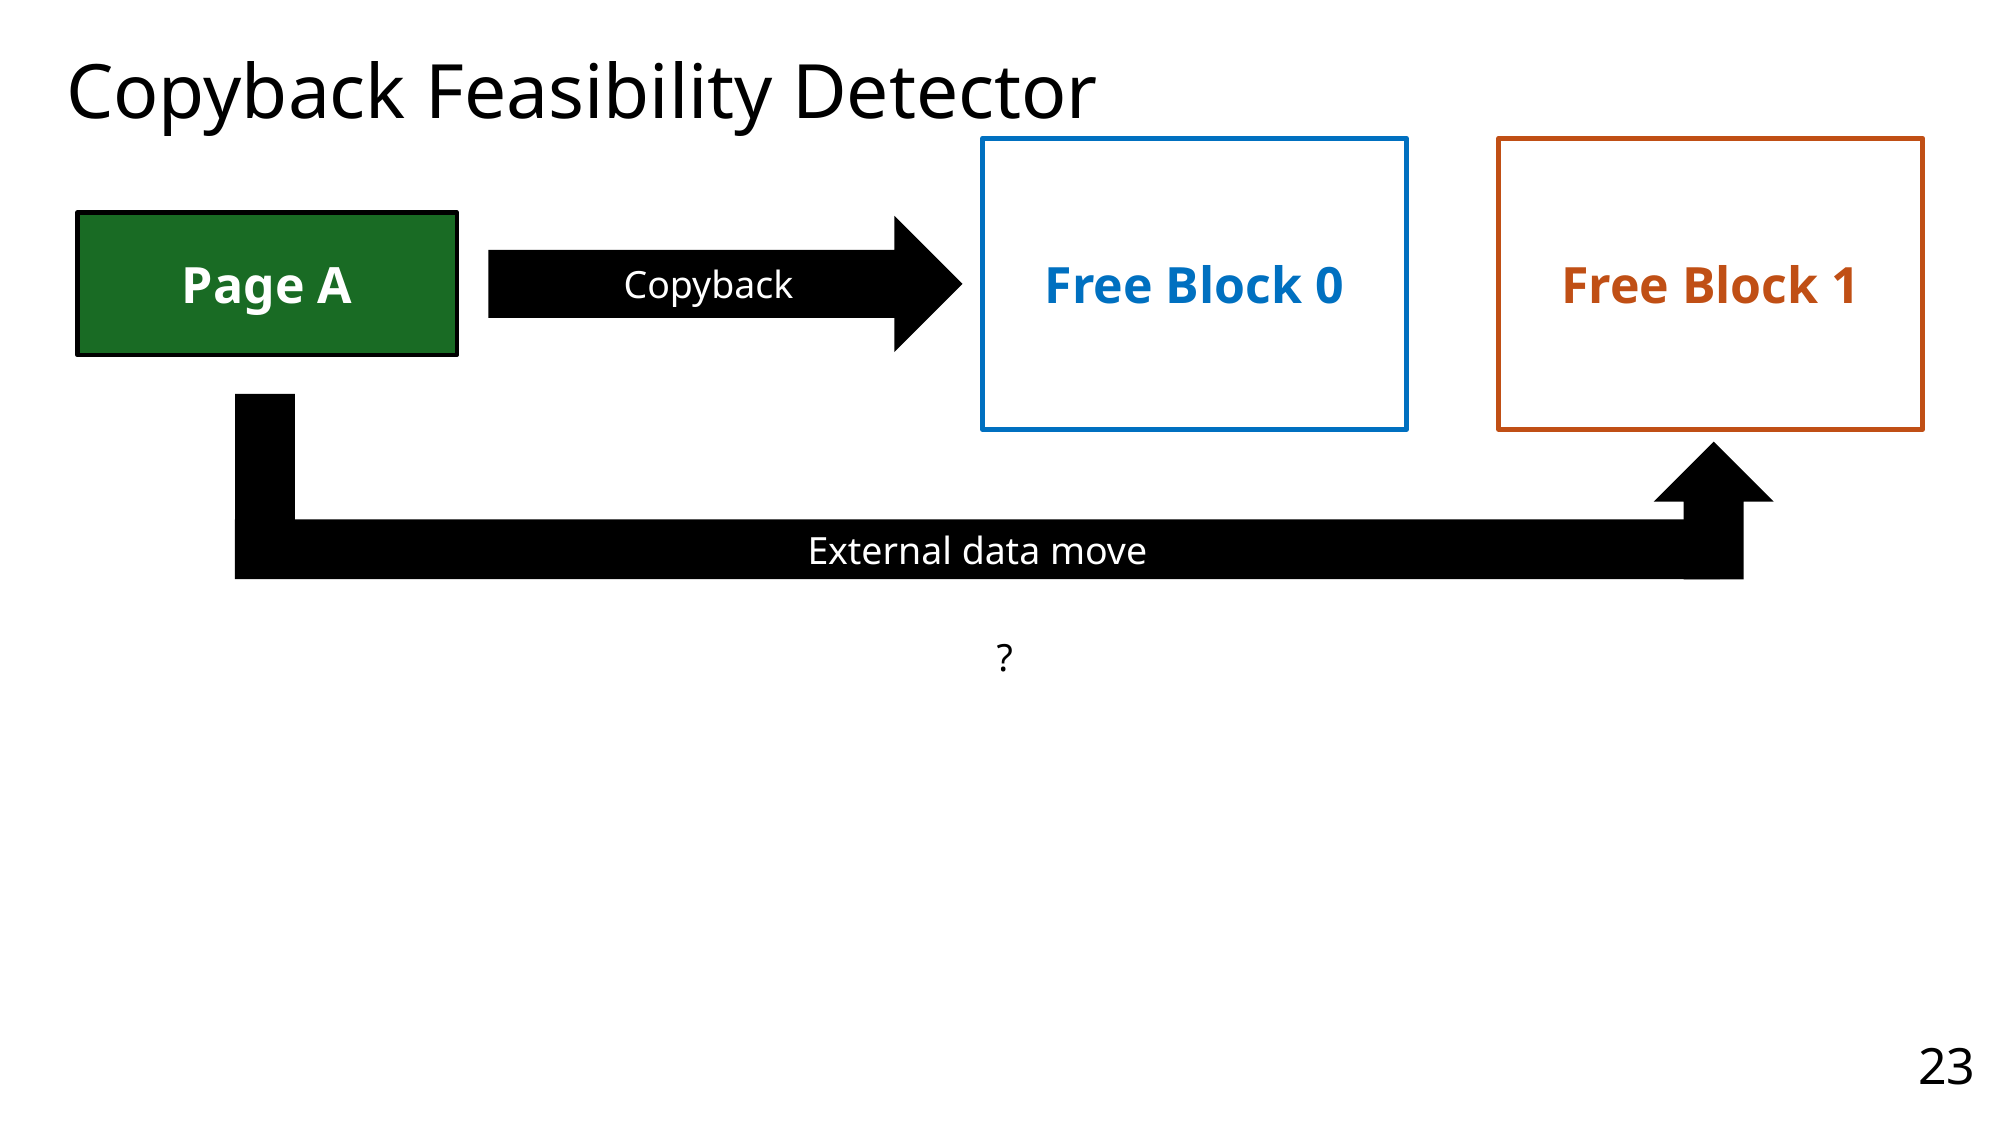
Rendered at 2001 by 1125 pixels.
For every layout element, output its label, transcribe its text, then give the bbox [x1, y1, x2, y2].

text_box Copyback Feasibility Detector [50, 28, 1359, 157]
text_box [76, 137, 1924, 580]
slide_number 23 [1865, 1024, 1991, 1113]
